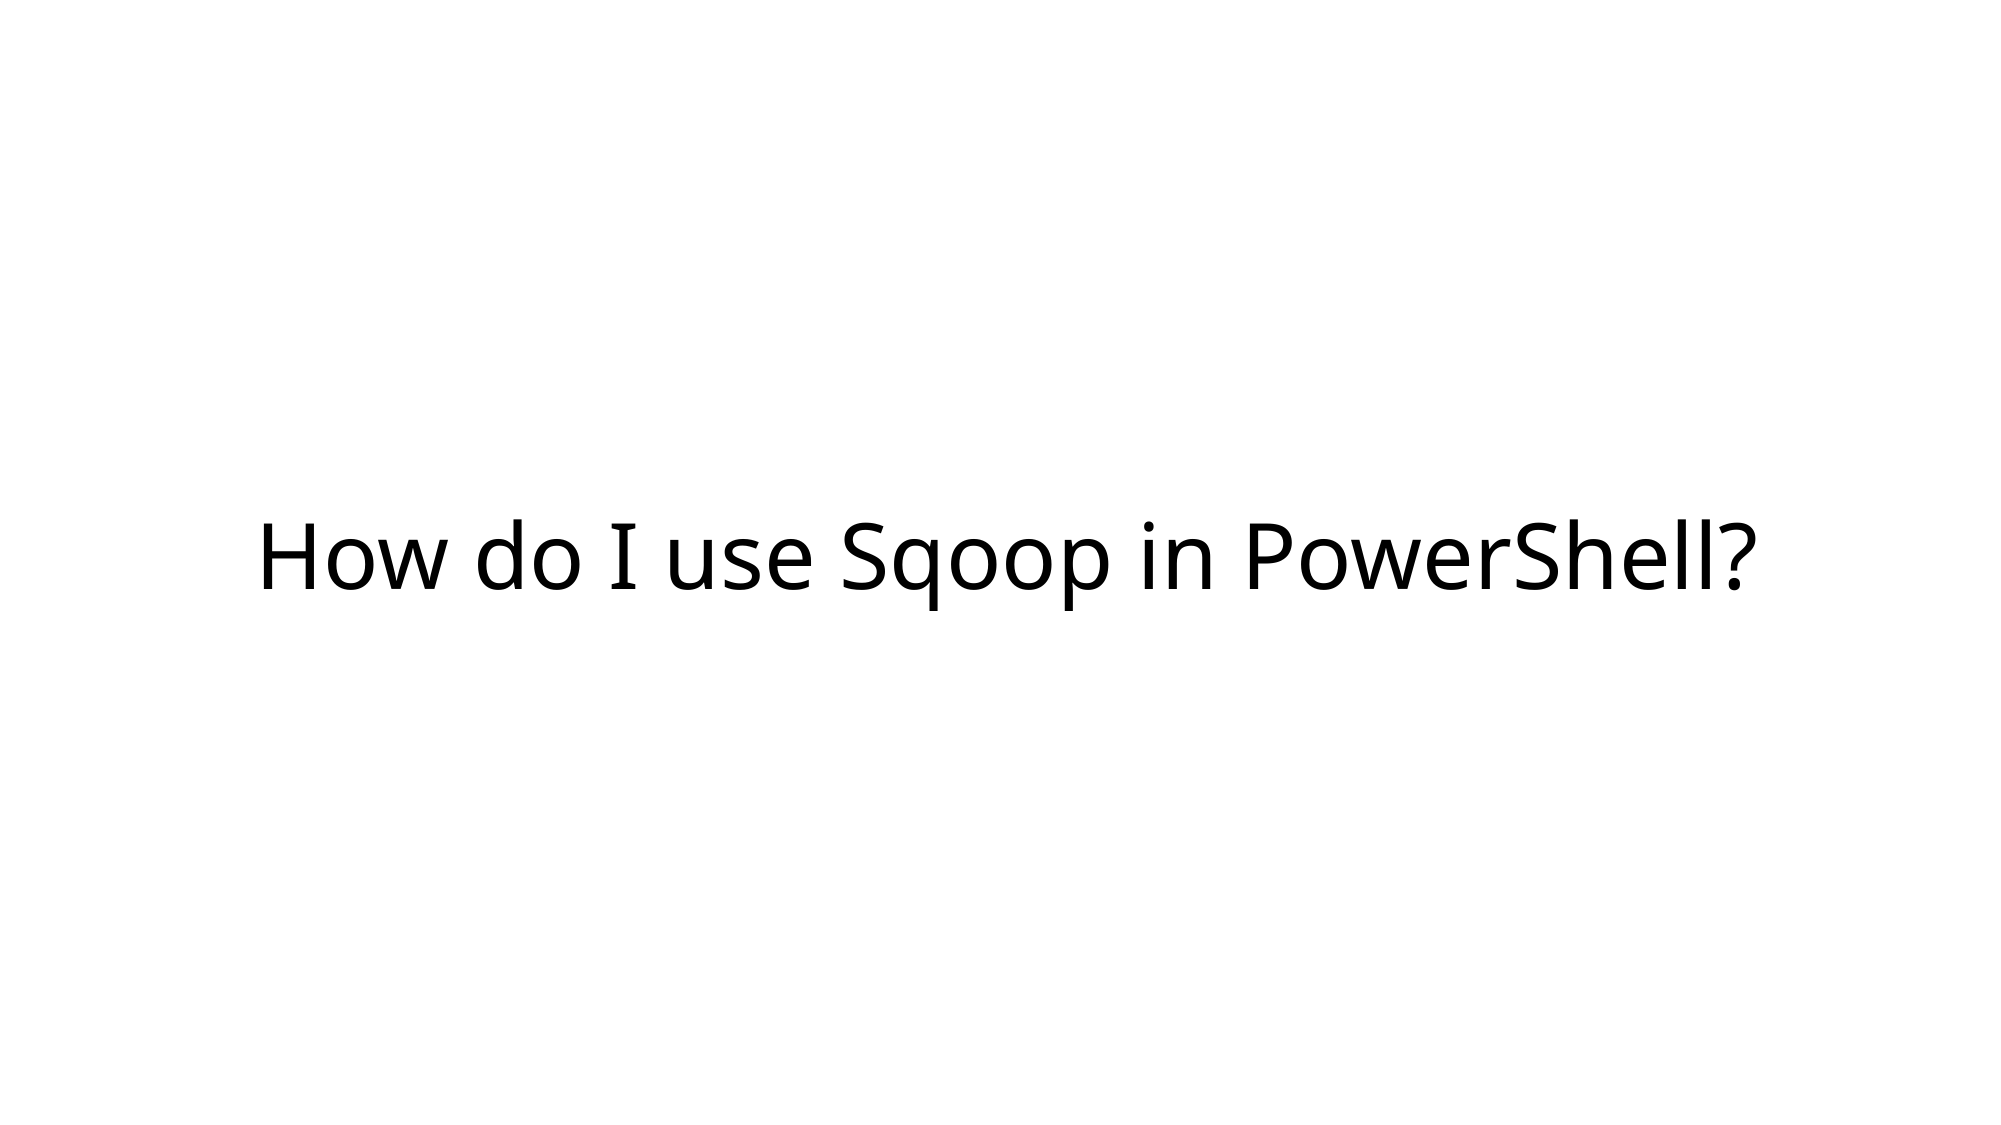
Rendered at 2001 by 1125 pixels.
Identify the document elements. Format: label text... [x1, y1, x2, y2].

text_box How do I use Sqoop in PowerShell? [62, 29, 1953, 1097]
